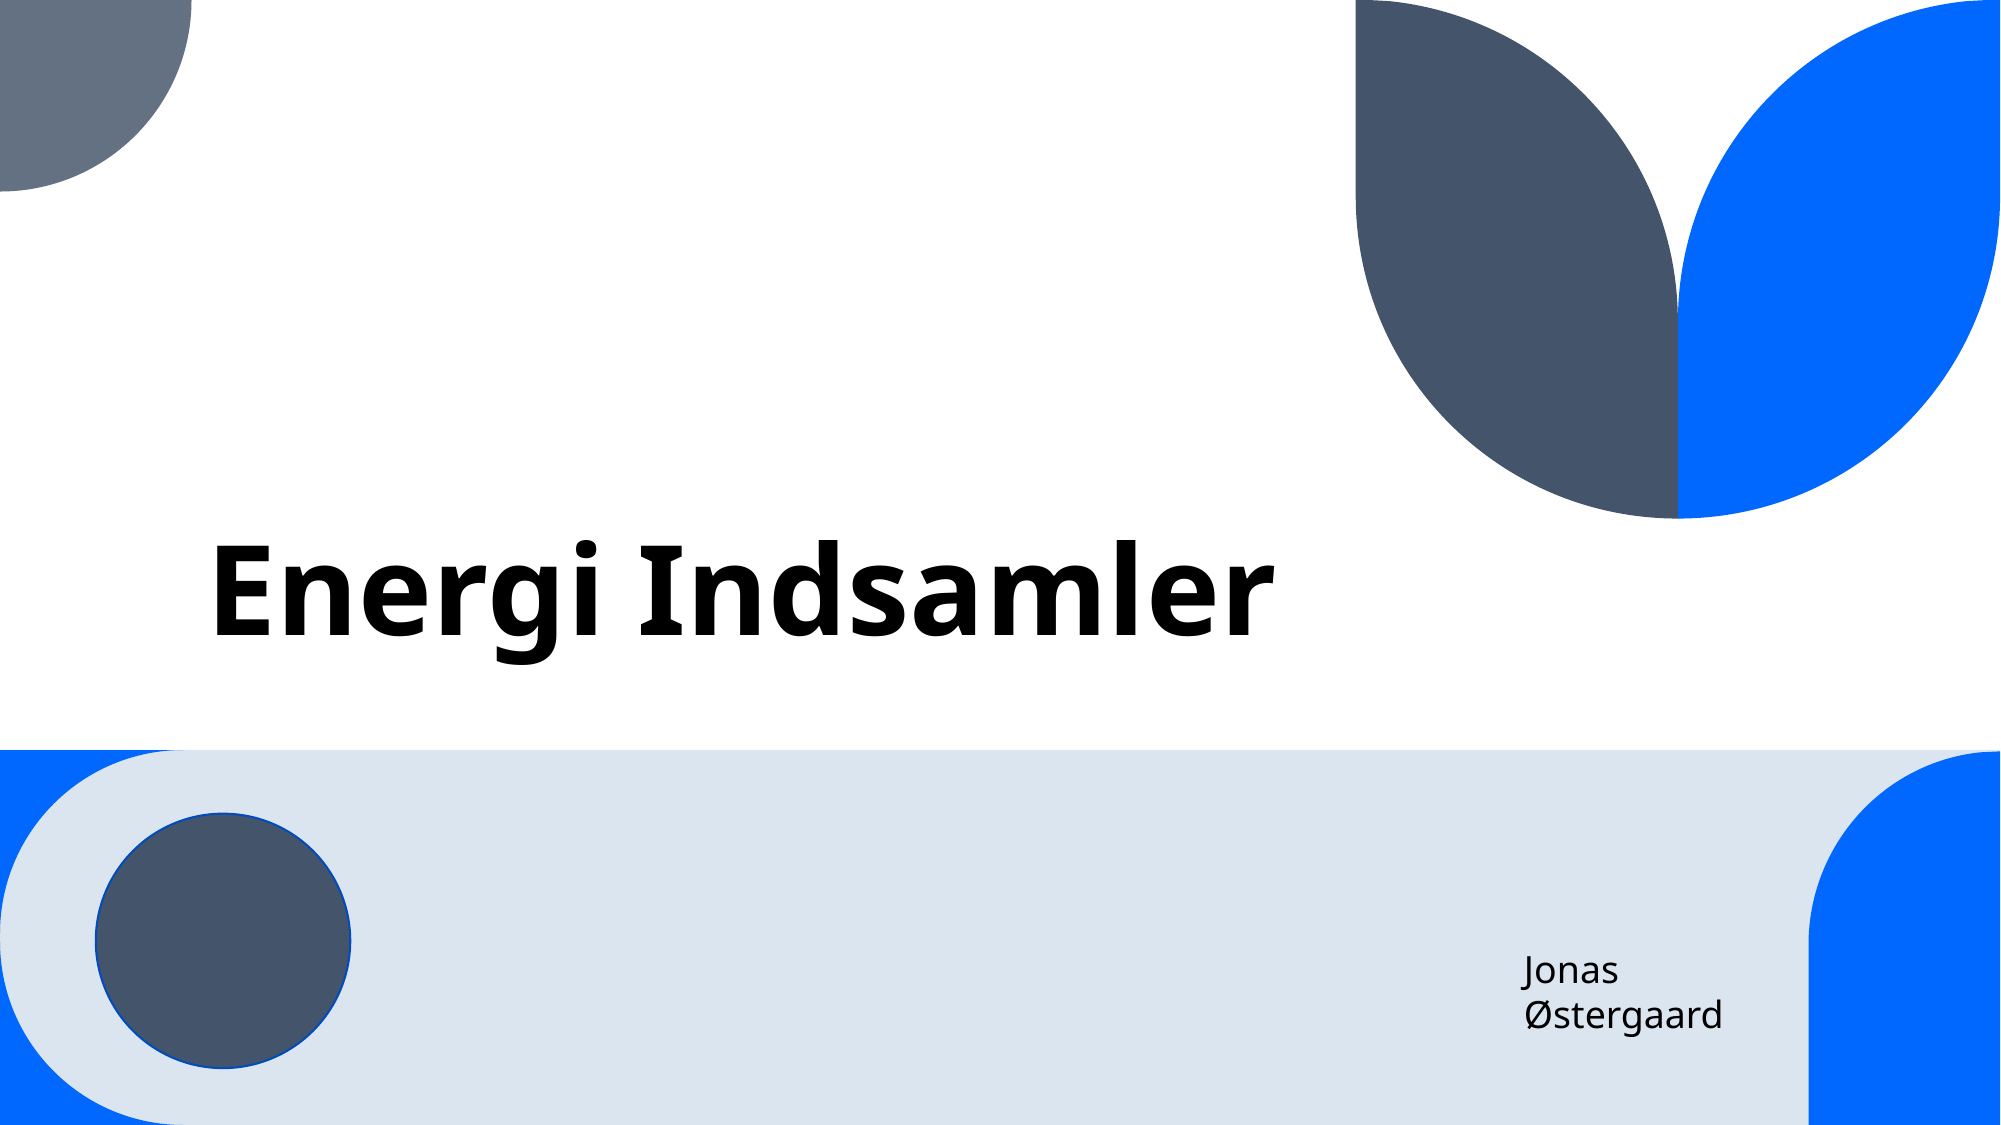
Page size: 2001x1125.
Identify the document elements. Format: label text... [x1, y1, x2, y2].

title Energi Indsamler [191, 38, 1356, 667]
text_box Jonas Østergaard [1509, 938, 1809, 1043]
